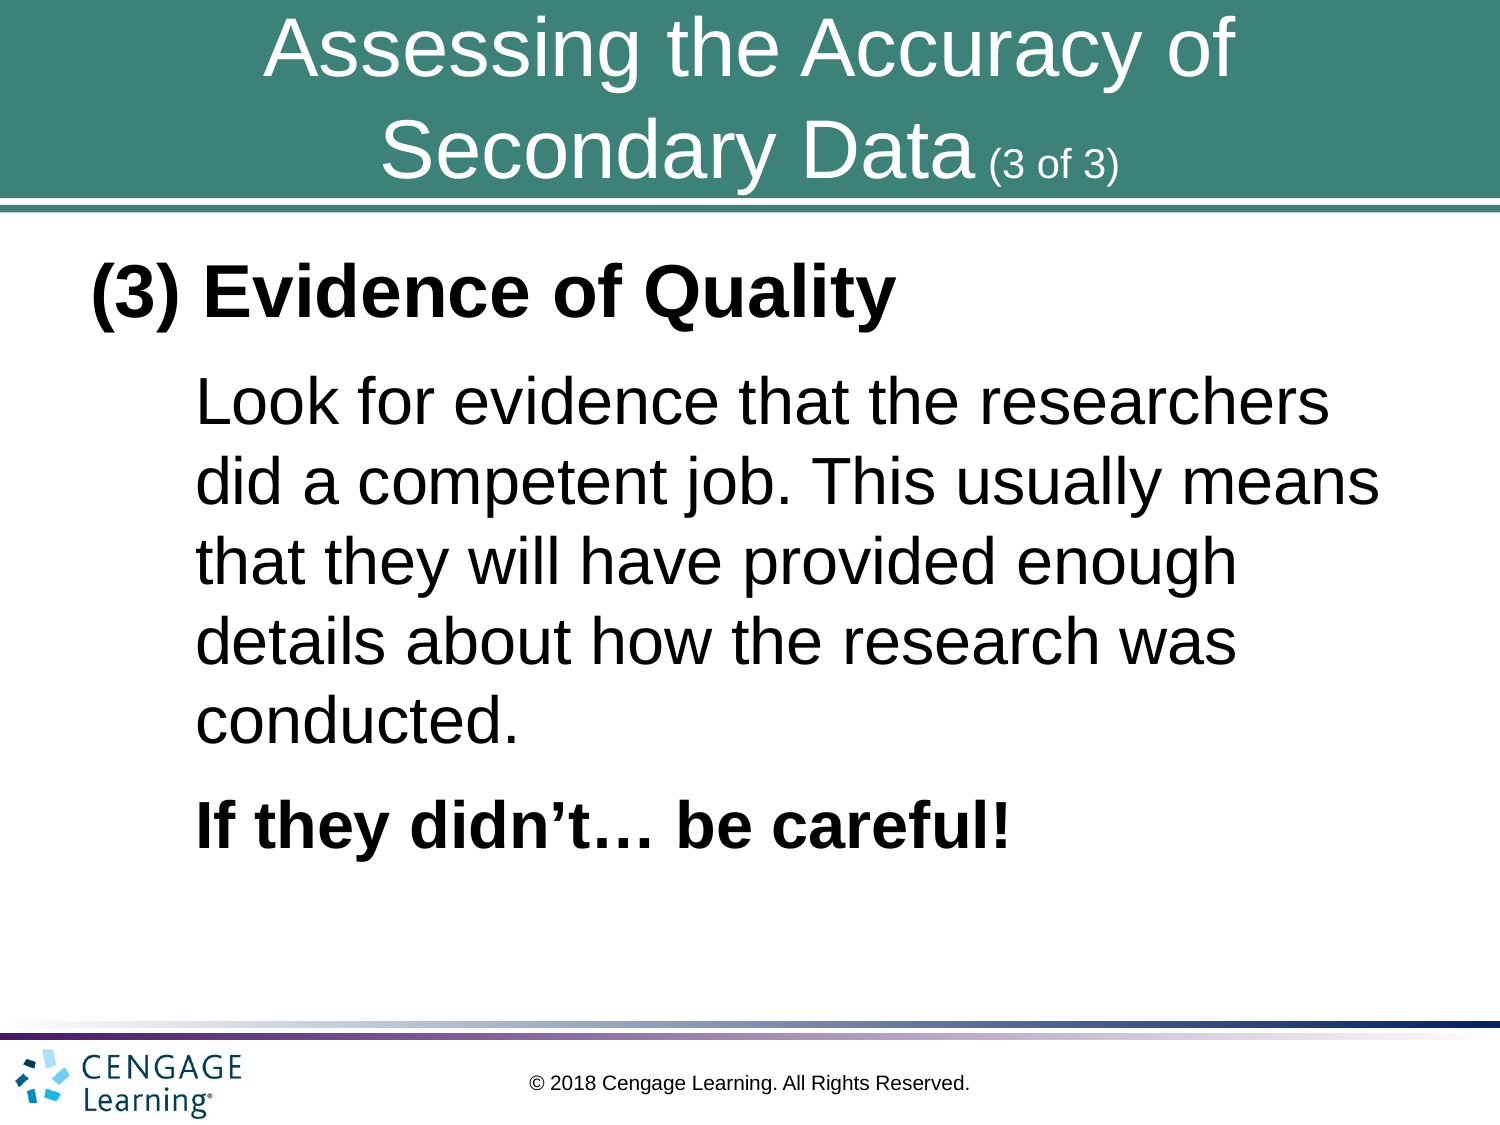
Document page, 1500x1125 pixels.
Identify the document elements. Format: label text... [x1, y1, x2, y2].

list (3) Evidence of Quality Look for evidence that the researchers did a competent job. This usually means that they will have provided enough details about how the research was conducted. If they didn’t… be careful! [74, 234, 1426, 1001]
title Assessing the Accuracy of Secondary Data (3 of 3) [37, 0, 1463, 181]
picture [15, 1049, 241, 1119]
